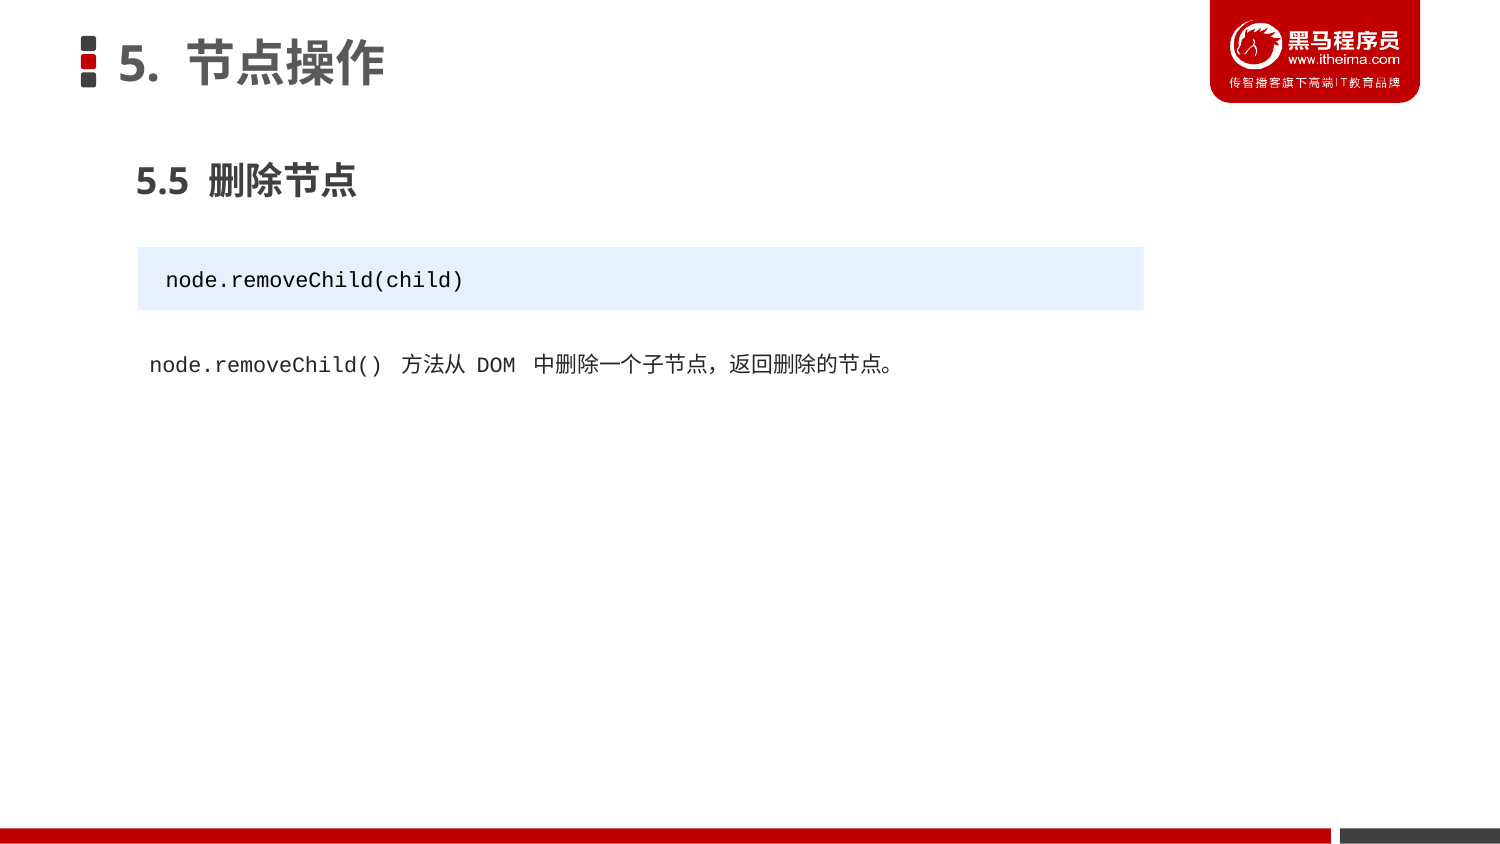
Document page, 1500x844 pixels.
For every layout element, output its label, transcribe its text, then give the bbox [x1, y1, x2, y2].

picture [1211, 11, 1419, 97]
title 5. 节点操作 [103, 0, 1209, 130]
text_box node.removeChild(child) [137, 246, 1145, 311]
text_box [138, 213, 1203, 344]
text_box node.removeChild() 方法从 DOM 中删除一个子节点，返回删除的节点。 [134, 330, 1199, 400]
list 5.5 删除节点 [121, 154, 1191, 244]
